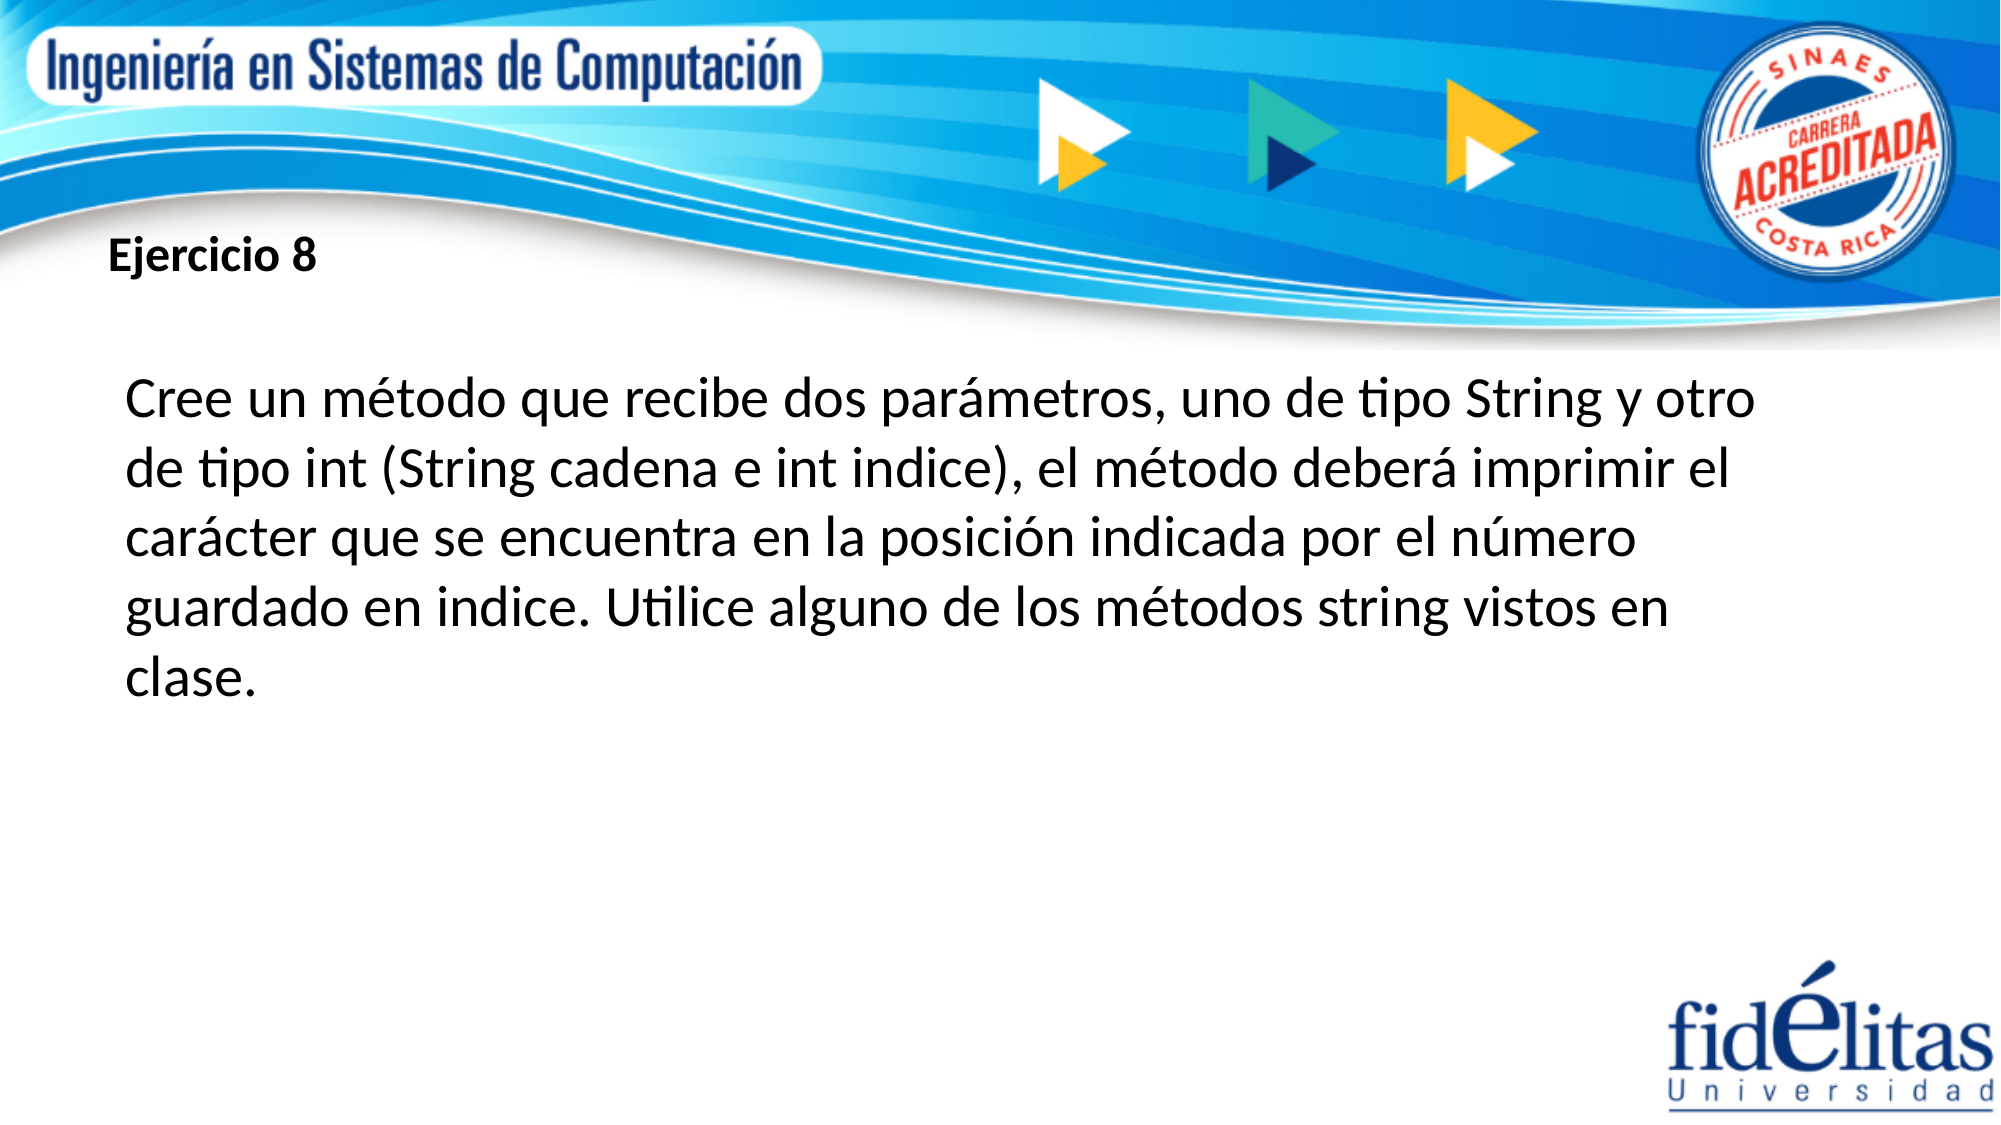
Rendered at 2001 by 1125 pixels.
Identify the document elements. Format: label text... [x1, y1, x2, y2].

text_box Ejercicio 8 [93, 214, 513, 289]
picture [1659, 943, 2001, 1119]
list Cree un método que recibe dos parámetros, uno de tipo String y otro de tipo int (String cadena e int indice), el método deberá imprimir el carácter que se encuentra en la posición indicada por el número guardado en indice. Utilice alguno de los métodos string vistos en clase. [110, 351, 1826, 986]
picture [0, 0, 2001, 350]
